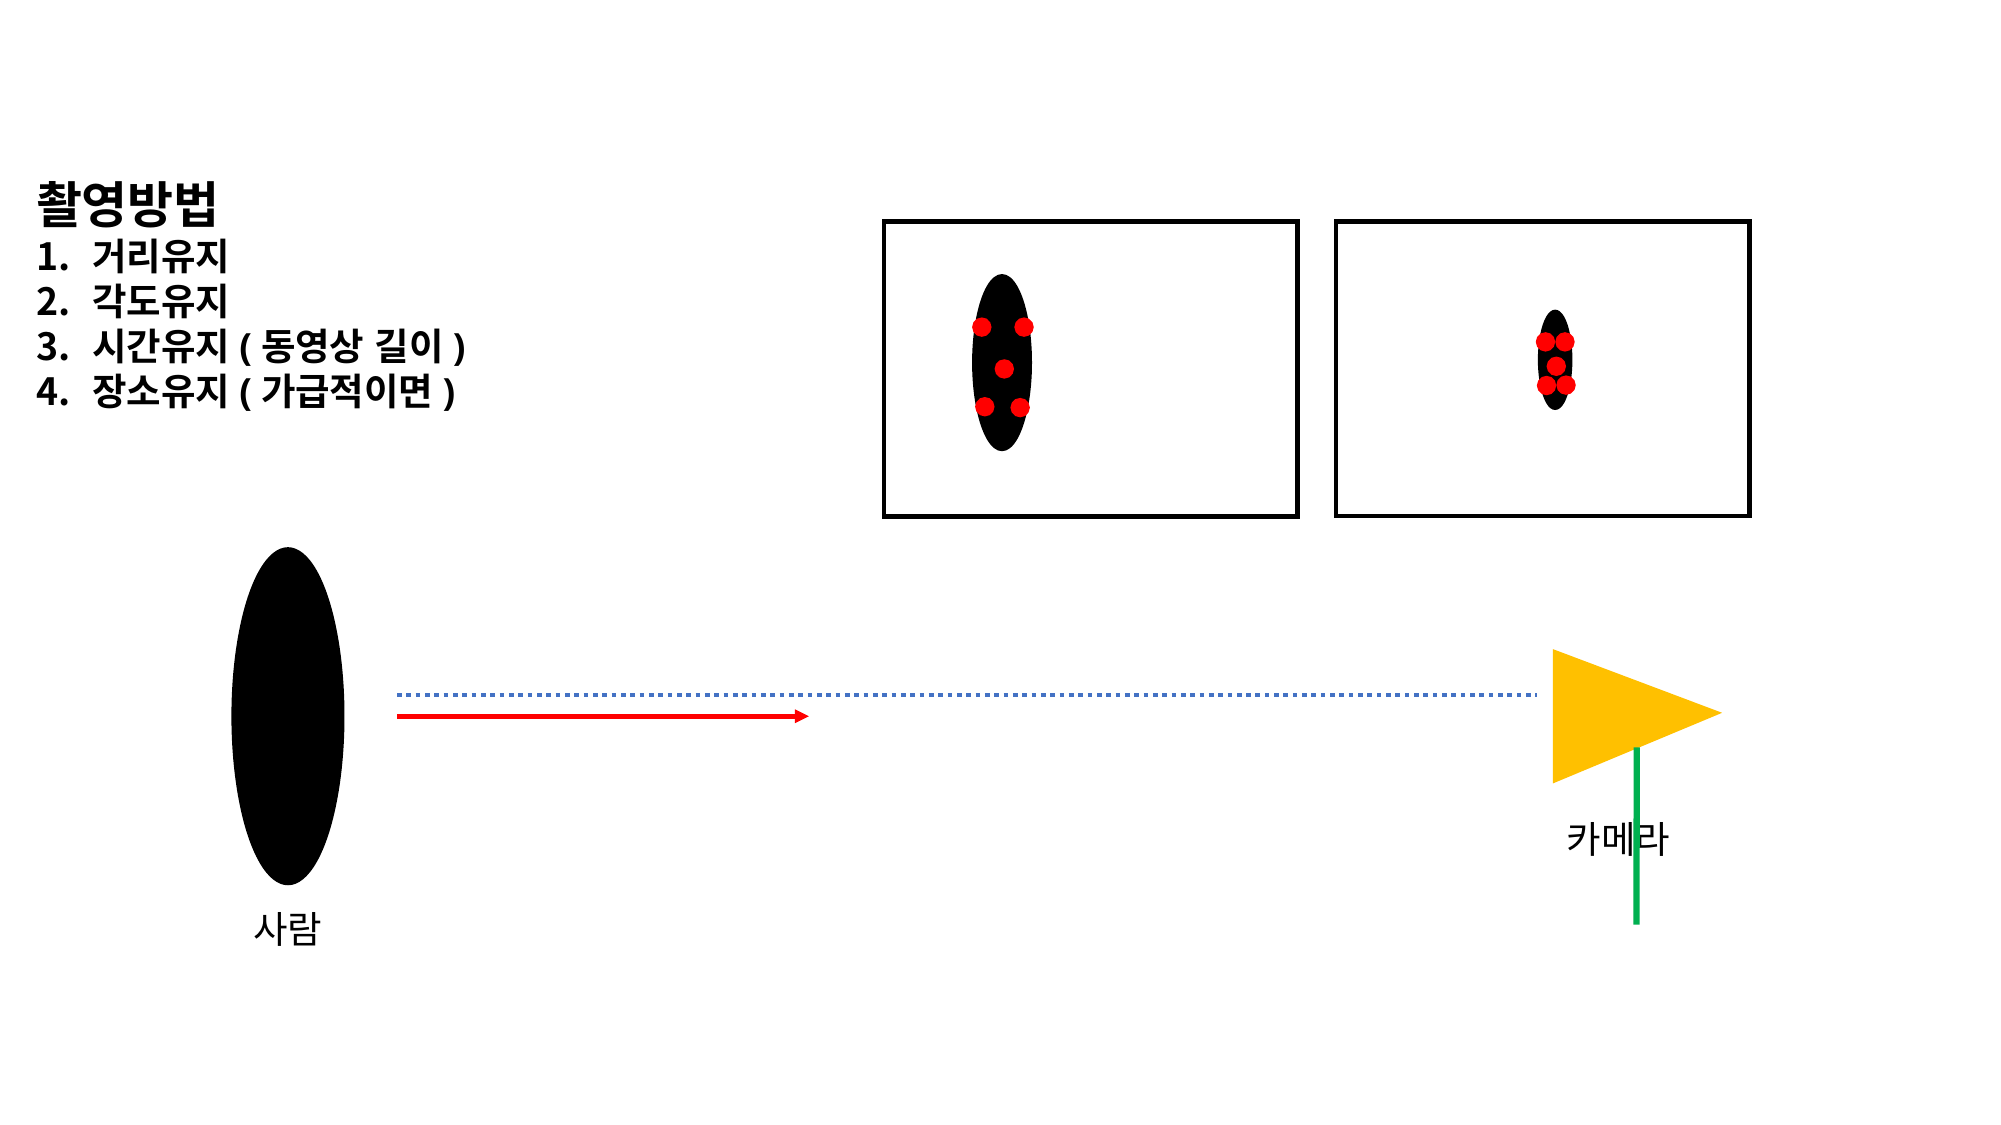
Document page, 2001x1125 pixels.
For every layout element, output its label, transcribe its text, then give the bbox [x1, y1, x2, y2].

text_box 사람 [232, 898, 344, 959]
text_box [1555, 332, 1575, 352]
text_box [1556, 375, 1576, 395]
text_box [972, 317, 992, 337]
text_box 촬영방법 거리유지 각도유지 시간유지(동영상 길이) 장소유지(가급적이면) [21, 165, 1512, 421]
text_box [231, 547, 345, 886]
text_box [972, 274, 1033, 452]
text_box [1010, 397, 1030, 418]
text_box [1546, 356, 1567, 377]
text_box 카메라 [1640, 808, 1695, 868]
text_box [1540, 309, 1570, 339]
text_box [1537, 345, 1573, 382]
text_box [1552, 649, 1723, 784]
text_box [1535, 332, 1555, 352]
text_box [1014, 317, 1034, 337]
text_box [975, 397, 995, 417]
text_box [1536, 375, 1556, 396]
text_box 카메라 [1542, 808, 1633, 868]
text_box [1335, 220, 1751, 517]
text_box [883, 221, 1299, 517]
text_box [1542, 388, 1568, 411]
text_box [994, 359, 1015, 379]
